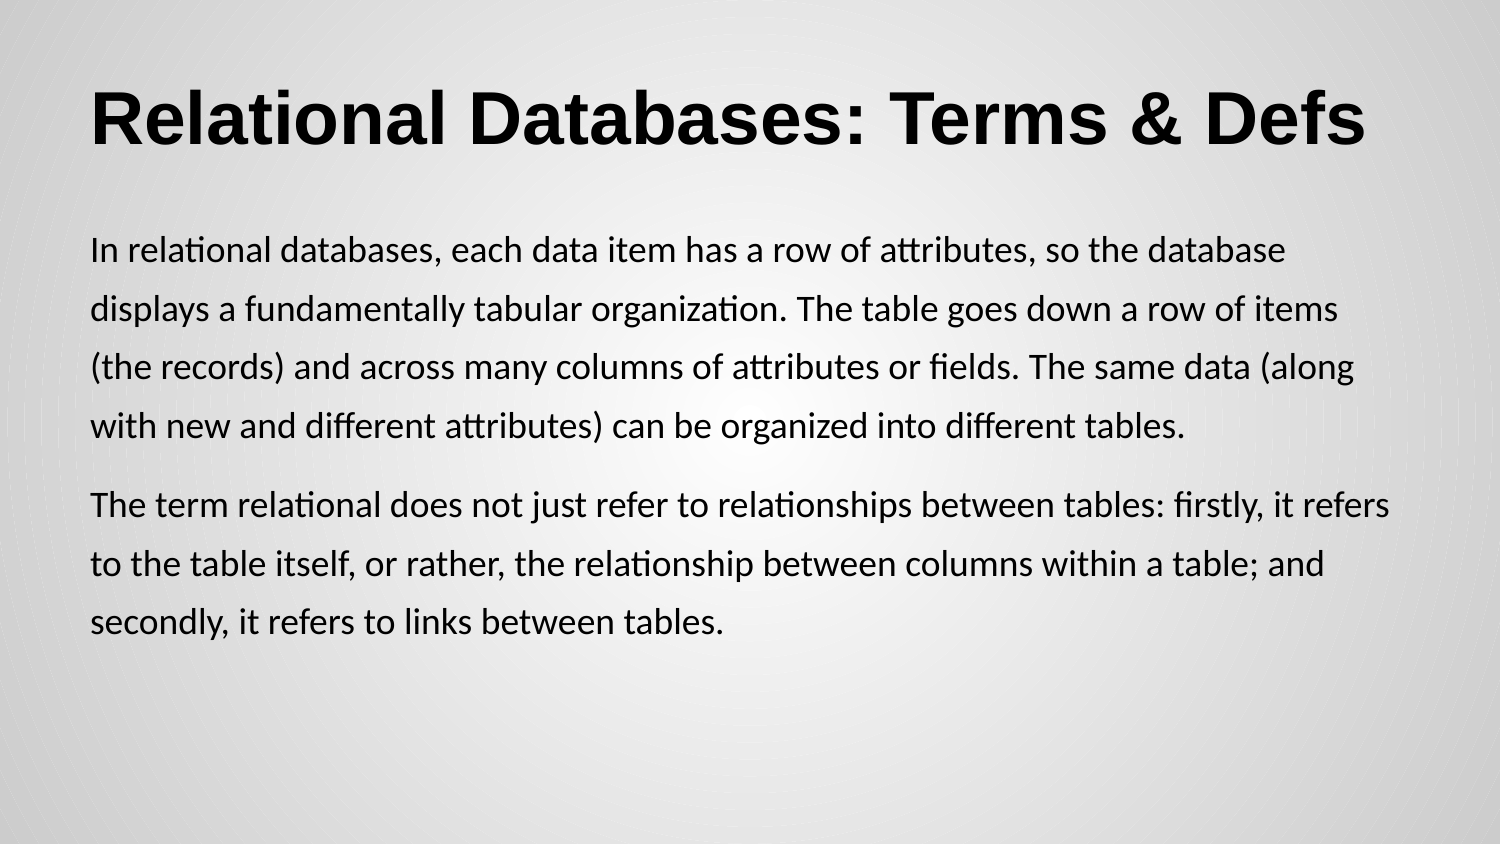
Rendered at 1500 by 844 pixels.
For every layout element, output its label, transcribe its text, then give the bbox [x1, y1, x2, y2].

title Relational Databases: Terms & Defs [75, 33, 1425, 175]
list In relational databases, each data item has a row of attributes, so the database displays a fundamentally tabular organization. The table goes down a row of items (the records) and across many columns of attributes or fields. The same data (along with new and different attributes) can be organized into different tables. The term relational does not just refer to relationships between tables: firstly, it refers to the table itself, or rather, the relationship between columns within a table; and secondly, it refers to links between tables. [75, 196, 1425, 808]
